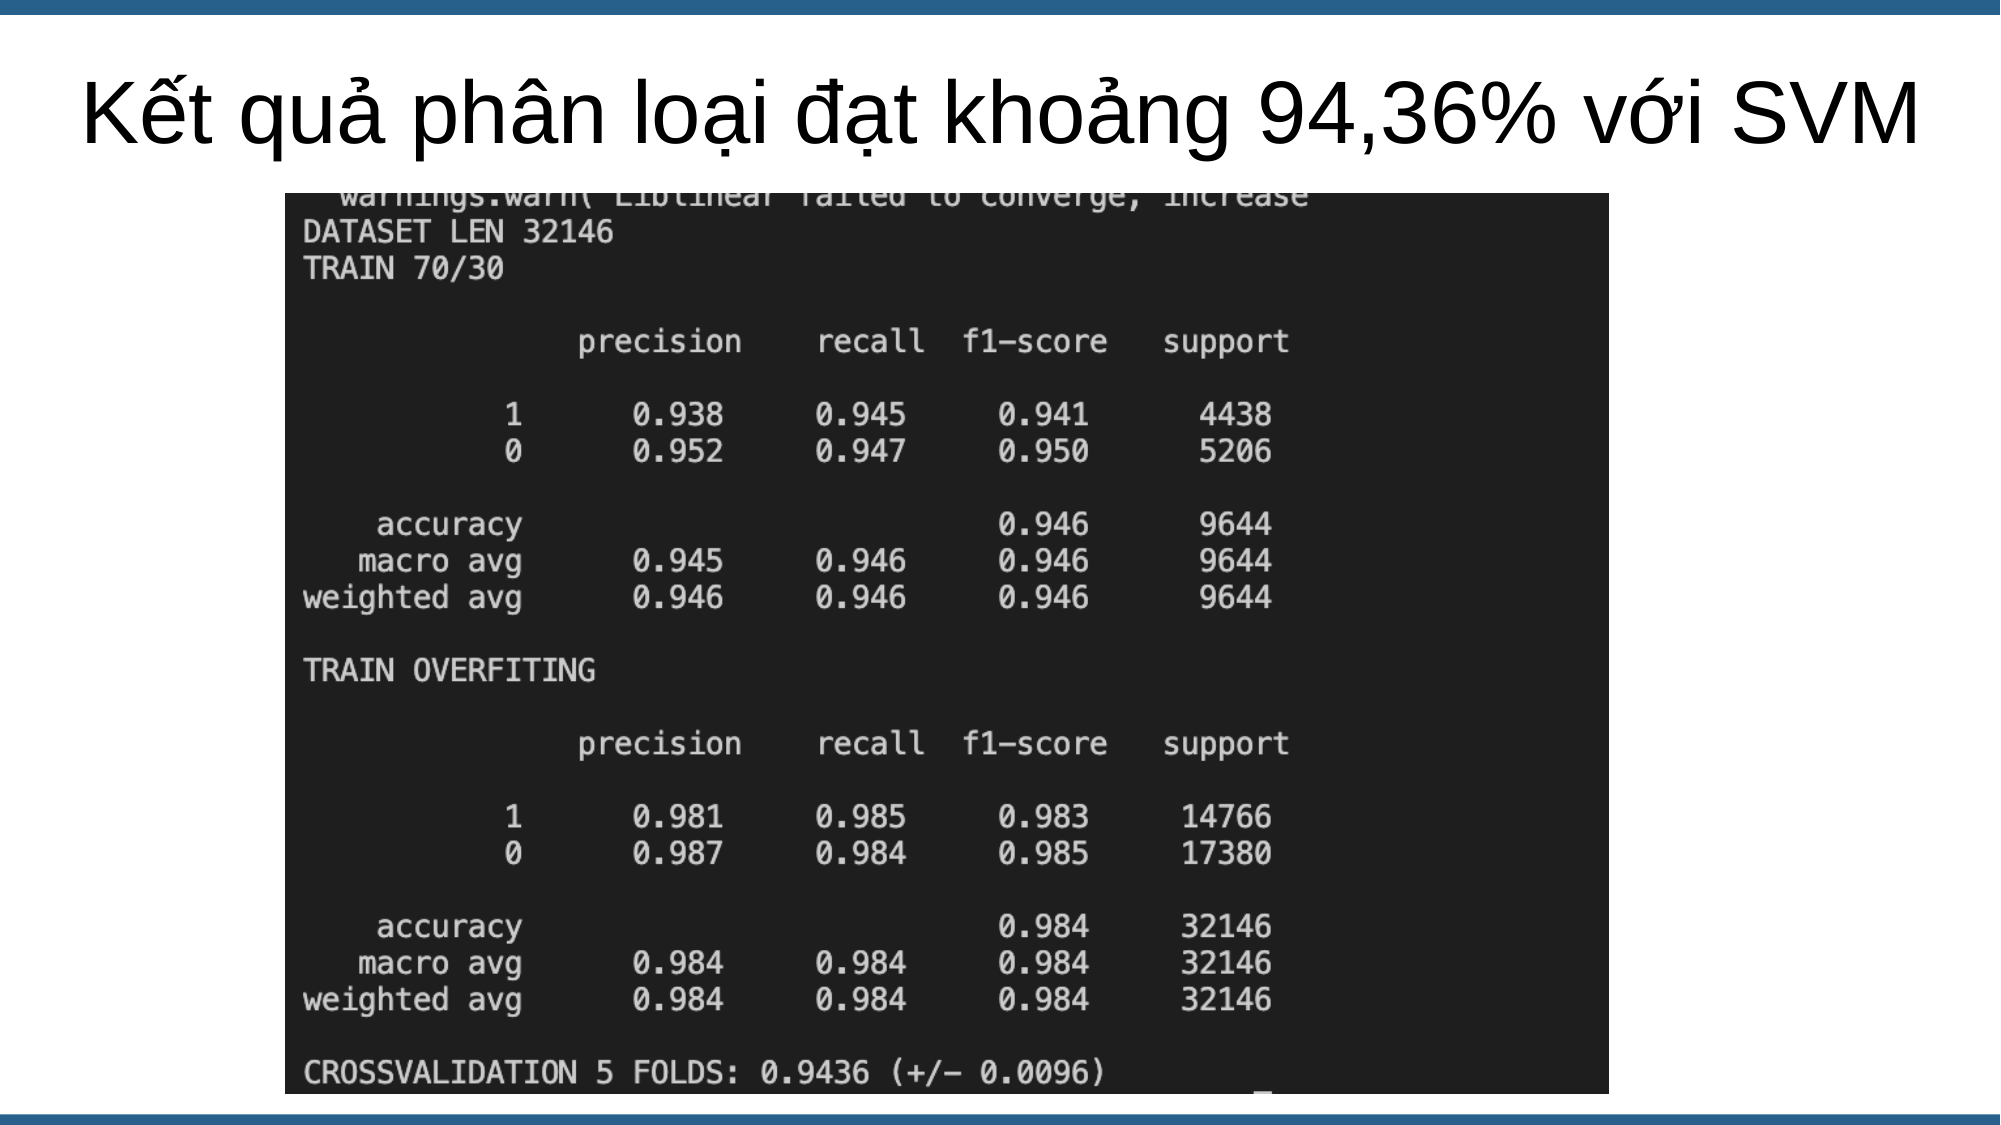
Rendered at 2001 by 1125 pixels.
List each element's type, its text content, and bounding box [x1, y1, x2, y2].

picture [284, 193, 1609, 1095]
list Kết quả phân loại đạt khoảng 94,36% với SVM [53, 55, 1952, 175]
